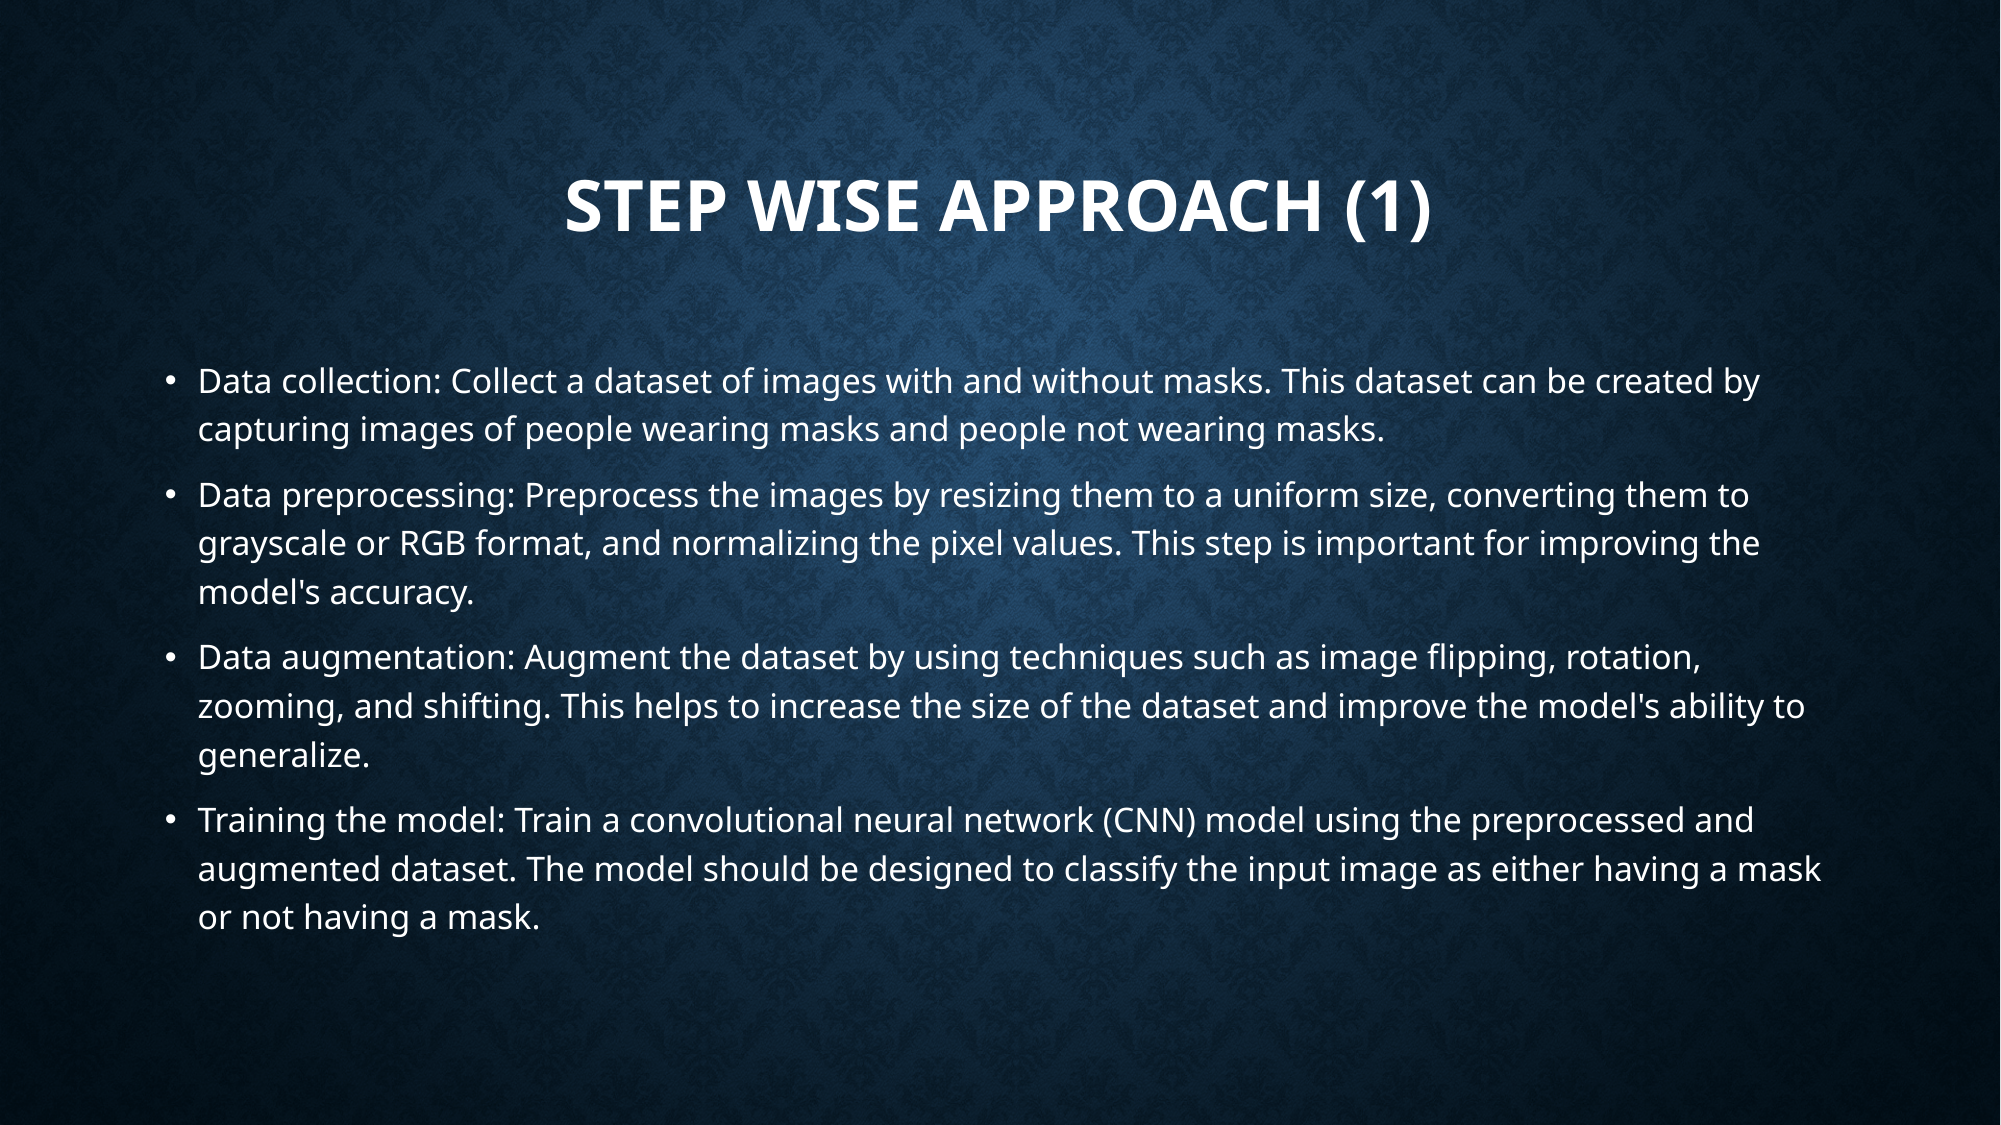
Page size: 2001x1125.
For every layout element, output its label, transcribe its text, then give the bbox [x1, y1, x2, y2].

list Data collection: Collect a dataset of images with and without masks. This dataset can be created by capturing images of people wearing masks and people not wearing masks. Data preprocessing: Preprocess the images by resizing them to a uniform size, converting them to grayscale or RGB format, and normalizing the pixel values. This step is important for improving the model's accuracy. Data augmentation: Augment the dataset by using techniques such as image flipping, rotation, zooming, and shifting. This helps to increase the size of the dataset and improve the model's ability to generalize. Training the model: Train a convolutional neural network (CNN) model using the preprocessed and augmented dataset. The model should be designed to classify the input image as either having a mask or not having a mask. [149, 343, 1849, 950]
title Step wise approach (1) [149, 99, 1849, 318]
